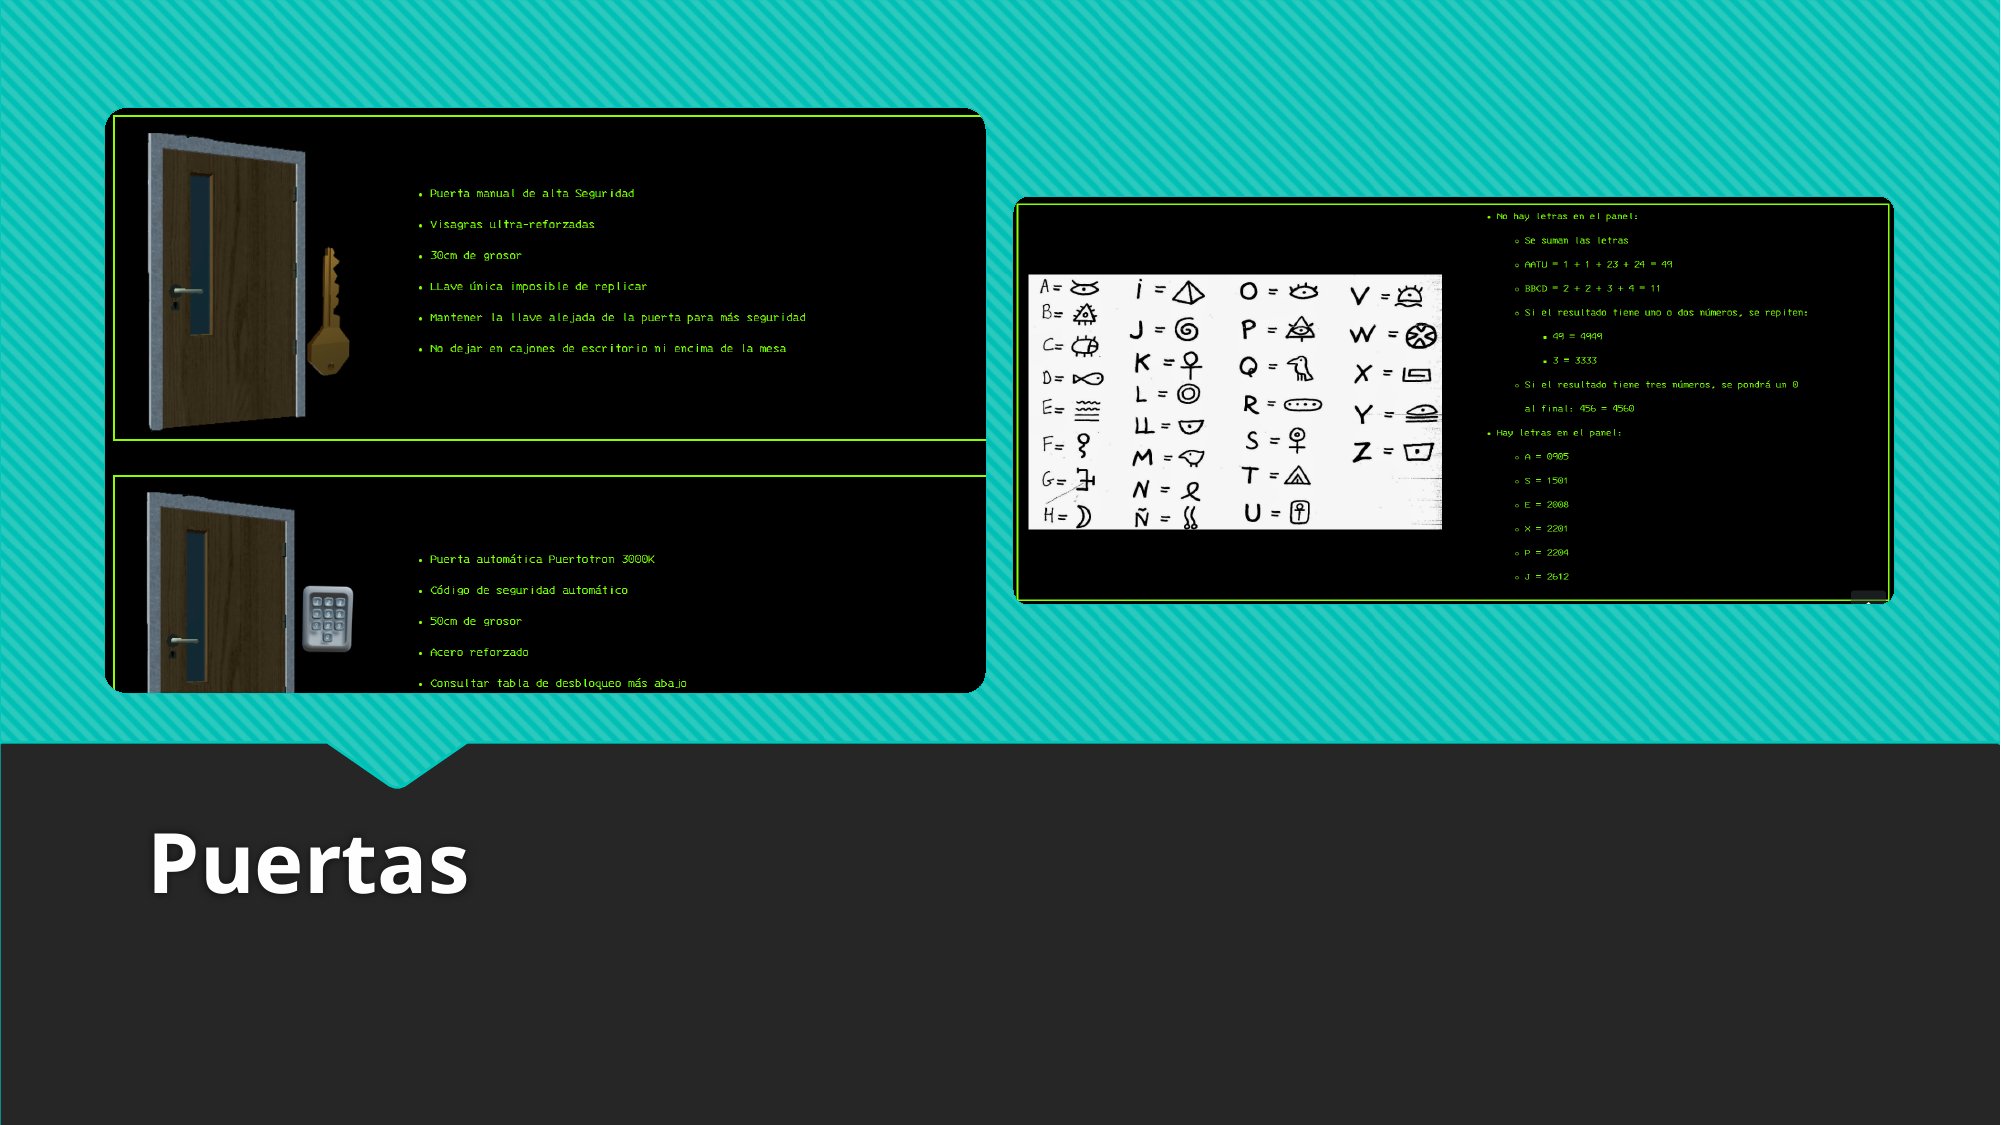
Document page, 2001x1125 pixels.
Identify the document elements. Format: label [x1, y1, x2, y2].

picture [103, 107, 987, 694]
text_box [0, 0, 2000, 742]
text_box [0, 742, 2000, 1125]
picture [1012, 195, 1896, 606]
